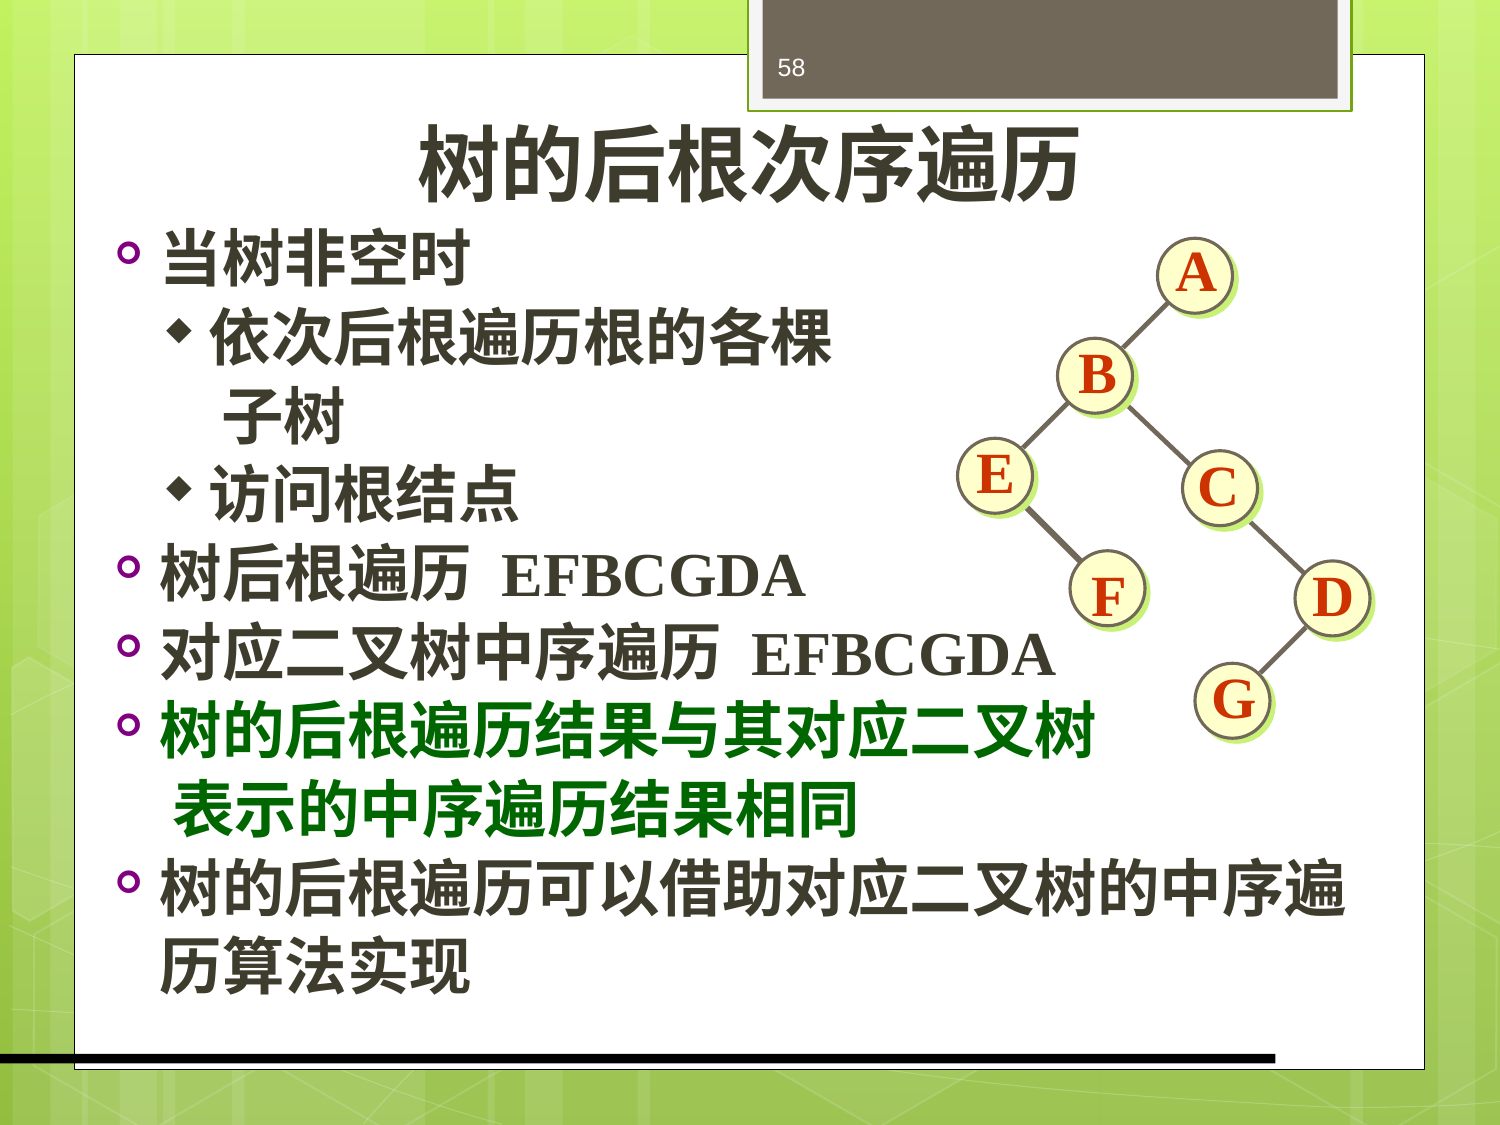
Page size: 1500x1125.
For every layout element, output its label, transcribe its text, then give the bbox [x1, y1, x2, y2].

title 树的后根次序遍历 [75, 75, 1425, 220]
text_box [450, 225, 1371, 739]
slide_number 58 [762, 36, 982, 97]
list 当树非空时 依次后根遍历根的各棵 子树 访问根结点 树后根遍历 EFBCGDA 对应二叉树中序遍历 EFBCGDA 树的后根遍历结果与其对应二叉树 表示的中序遍历结果相同 树的后根遍历可以借助对应二叉树的中序遍历算法实现 [88, 208, 1380, 1053]
